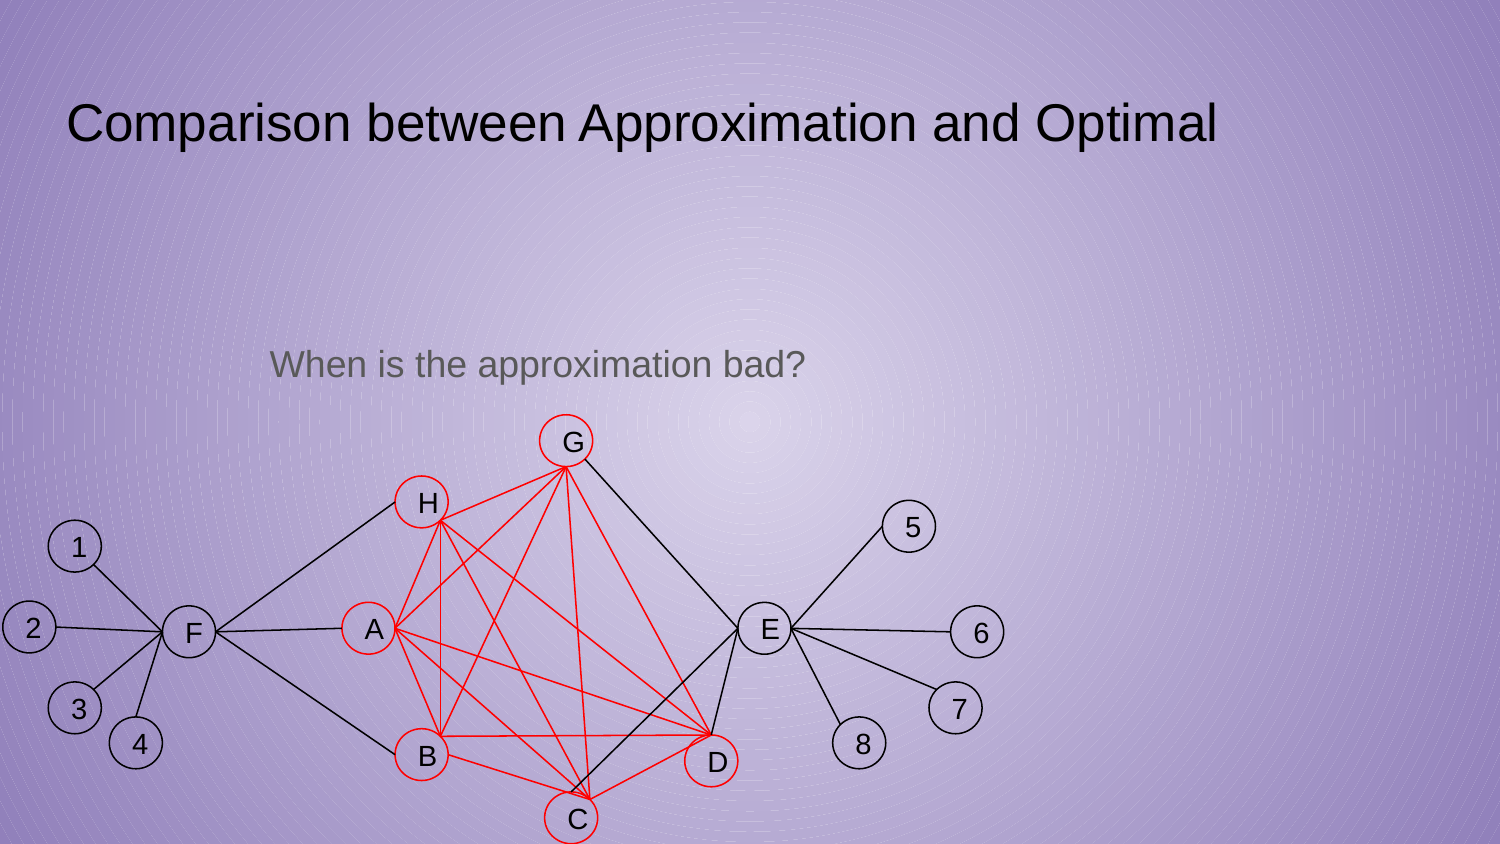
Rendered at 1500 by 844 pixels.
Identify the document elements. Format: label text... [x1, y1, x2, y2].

title Comparison between Approximation and Optimal [51, 72, 1449, 167]
list When is the approximation bad? [254, 318, 862, 404]
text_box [2, 414, 1004, 844]
